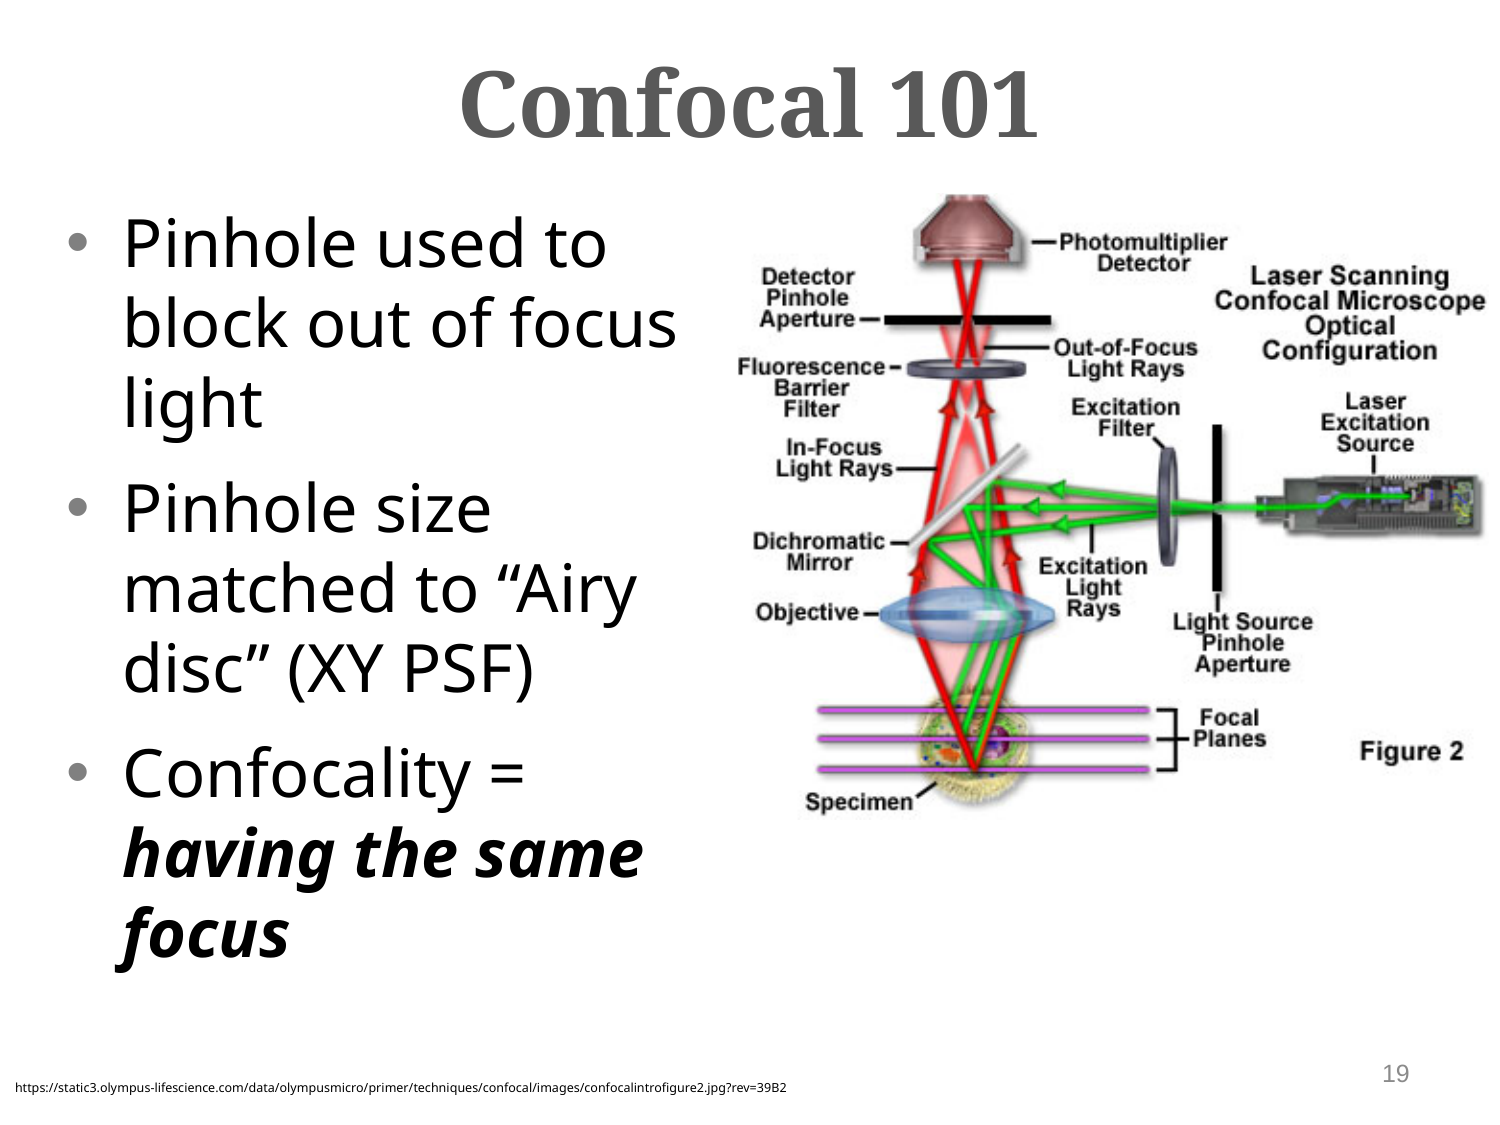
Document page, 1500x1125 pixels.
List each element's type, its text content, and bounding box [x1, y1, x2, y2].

text_box Confocal 101 [0, 6, 1500, 194]
text_box Pinhole used to block out of focus light Pinhole size matched to “Airy disc” (XY PSF) Confocality = having the same focus [51, 193, 727, 1043]
text_box https://static3.olympus-lifescience.com/data/olympusmicro/primer/techniques/confocal/images/confocalintrofigure2.jpg?rev=39B2 [0, 1072, 1318, 1125]
slide_number 19 [1074, 1042, 1425, 1103]
picture [737, 193, 1489, 821]
